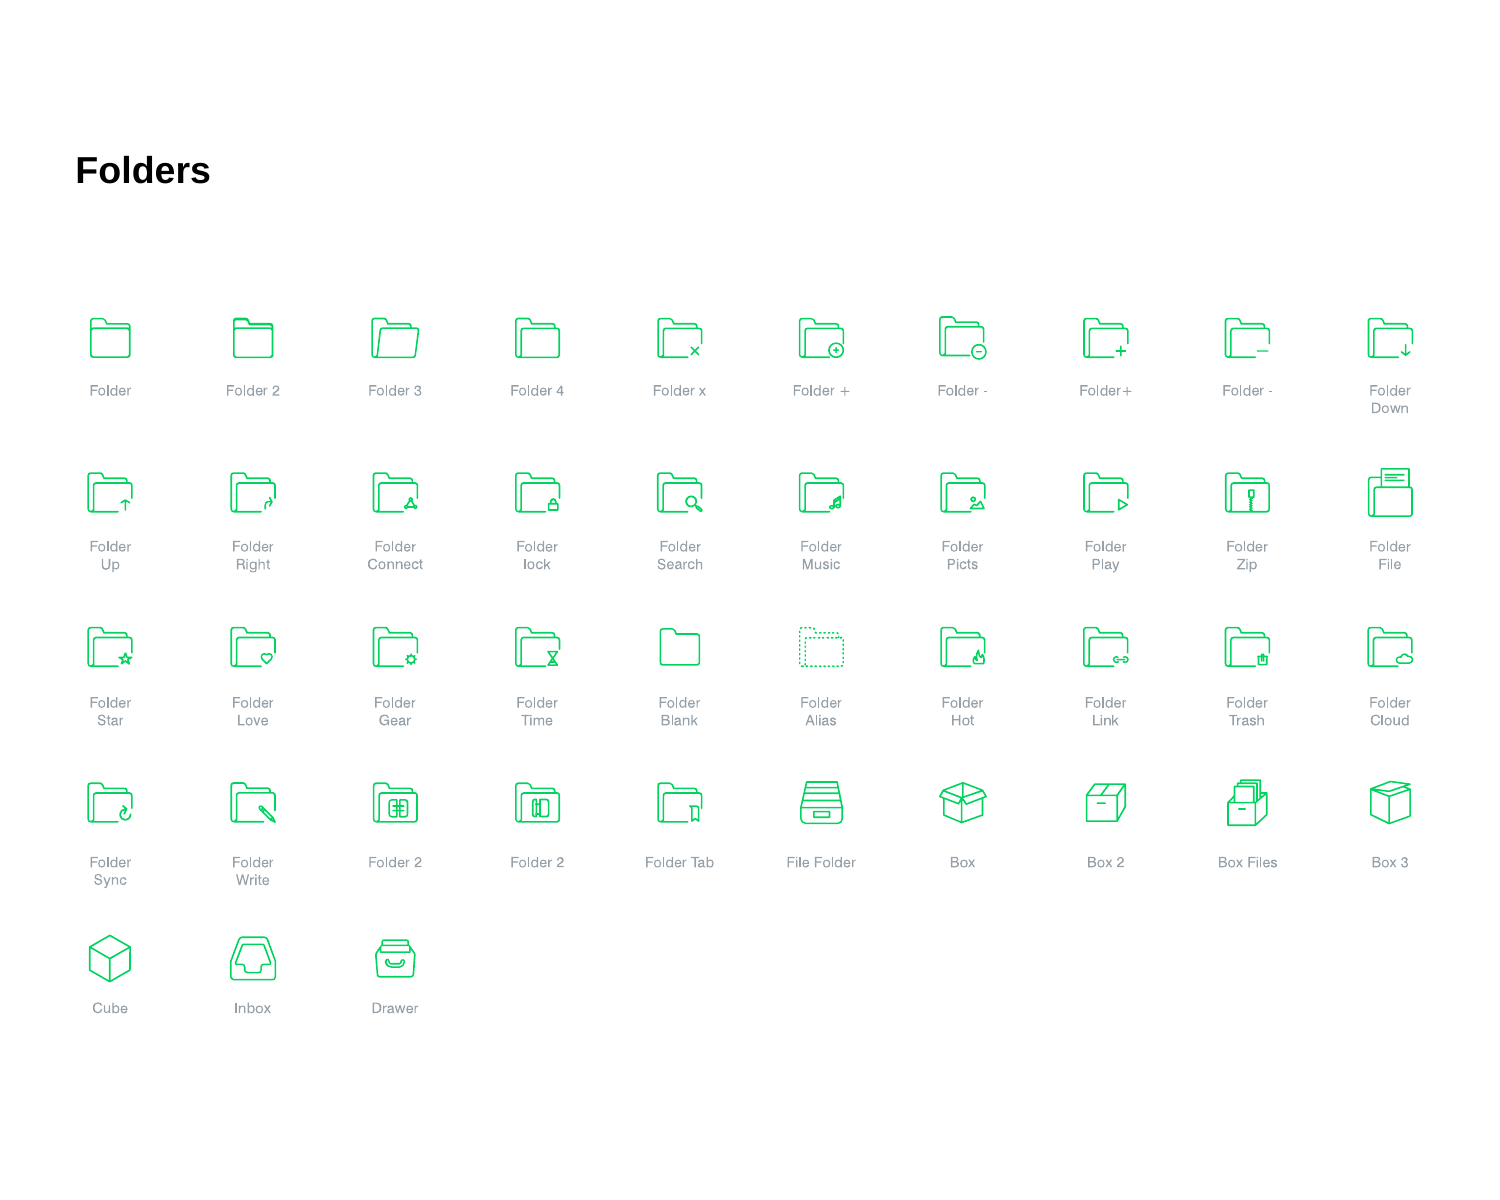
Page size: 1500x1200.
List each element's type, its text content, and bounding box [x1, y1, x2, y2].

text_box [1085, 783, 1127, 822]
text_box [90, 697, 131, 726]
text_box [88, 934, 131, 983]
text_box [653, 385, 706, 397]
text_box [1087, 856, 1124, 868]
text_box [1367, 317, 1414, 359]
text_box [1367, 626, 1414, 668]
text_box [1370, 385, 1411, 414]
text_box [515, 317, 561, 359]
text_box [1370, 540, 1411, 570]
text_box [235, 1002, 271, 1014]
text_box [798, 626, 844, 668]
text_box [92, 1002, 128, 1014]
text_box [798, 317, 845, 359]
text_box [367, 540, 423, 570]
text_box [371, 317, 420, 359]
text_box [1083, 317, 1129, 359]
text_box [938, 385, 988, 397]
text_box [517, 540, 558, 570]
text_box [657, 540, 703, 570]
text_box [942, 540, 984, 570]
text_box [511, 856, 564, 868]
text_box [230, 936, 277, 981]
text_box [1224, 472, 1270, 513]
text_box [942, 697, 984, 726]
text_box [374, 939, 416, 978]
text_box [369, 856, 422, 868]
text_box [90, 317, 131, 358]
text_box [87, 472, 133, 513]
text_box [515, 472, 561, 513]
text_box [1224, 626, 1271, 668]
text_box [226, 385, 280, 397]
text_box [787, 856, 856, 868]
text_box Folders [75, 149, 212, 192]
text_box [372, 626, 419, 668]
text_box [1083, 626, 1129, 668]
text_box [1227, 697, 1268, 726]
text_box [372, 782, 418, 823]
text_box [940, 626, 986, 668]
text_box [1083, 472, 1129, 513]
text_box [87, 782, 133, 823]
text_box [1080, 385, 1132, 397]
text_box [515, 782, 561, 823]
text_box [950, 856, 976, 868]
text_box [1223, 385, 1273, 397]
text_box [230, 626, 276, 668]
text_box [798, 472, 845, 513]
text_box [646, 856, 714, 868]
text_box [1085, 697, 1127, 726]
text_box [1372, 856, 1409, 868]
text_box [1227, 540, 1268, 573]
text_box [801, 540, 842, 570]
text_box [87, 626, 133, 668]
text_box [793, 385, 850, 397]
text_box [799, 781, 844, 825]
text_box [657, 782, 703, 823]
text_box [515, 626, 561, 668]
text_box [230, 472, 276, 513]
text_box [230, 782, 276, 823]
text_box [657, 317, 703, 359]
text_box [801, 697, 842, 726]
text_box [517, 697, 558, 726]
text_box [1224, 317, 1271, 359]
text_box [232, 856, 274, 886]
text_box [1370, 780, 1411, 825]
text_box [1085, 540, 1127, 573]
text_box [90, 540, 131, 573]
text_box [1370, 697, 1411, 726]
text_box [1367, 468, 1413, 518]
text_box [90, 385, 131, 397]
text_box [940, 472, 986, 513]
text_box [232, 540, 274, 573]
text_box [1227, 779, 1268, 827]
text_box [939, 782, 987, 824]
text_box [375, 697, 416, 726]
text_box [511, 385, 564, 397]
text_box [939, 316, 987, 360]
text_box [90, 856, 131, 889]
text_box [659, 697, 701, 726]
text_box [369, 385, 422, 397]
text_box [659, 628, 701, 666]
text_box [233, 317, 274, 359]
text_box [372, 472, 419, 513]
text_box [1218, 856, 1278, 868]
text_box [656, 472, 703, 513]
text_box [372, 1002, 419, 1014]
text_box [232, 697, 274, 726]
